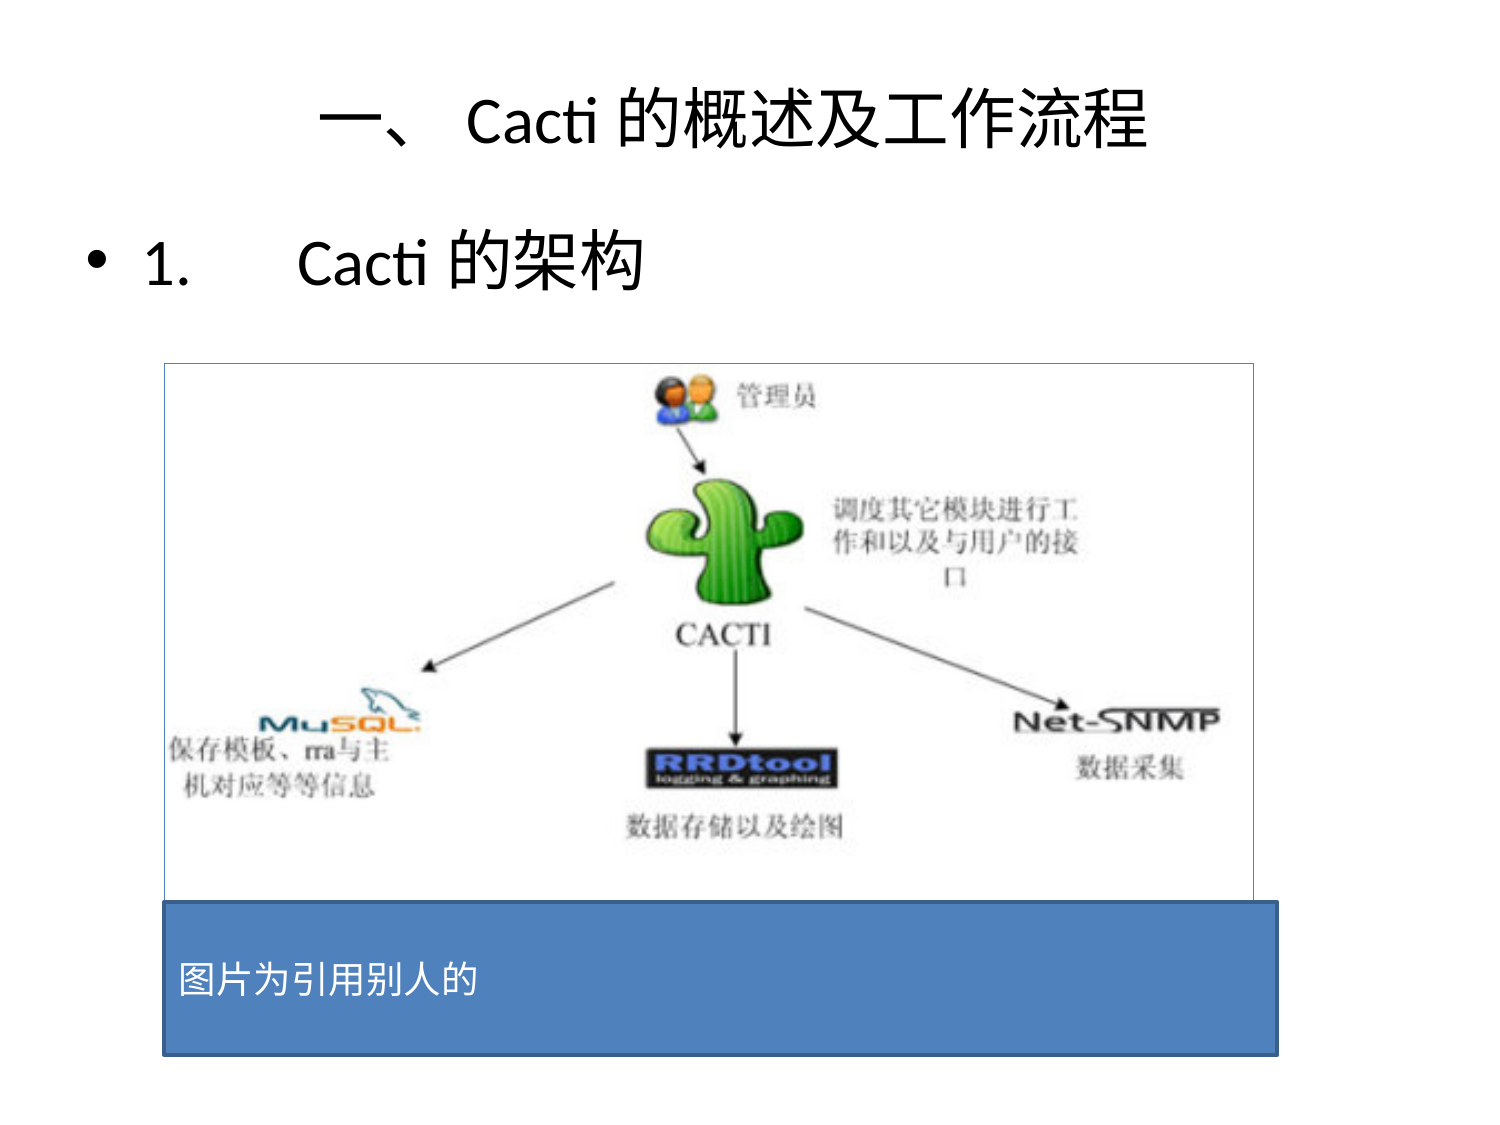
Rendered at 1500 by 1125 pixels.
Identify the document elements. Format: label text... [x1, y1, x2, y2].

text_box 图片为引用别人的 [162, 900, 1279, 1057]
picture [163, 362, 1255, 903]
title 一、Cacti的概述及工作流程 [58, 23, 1409, 211]
list 1. Cacti的架构 [70, 210, 1421, 954]
